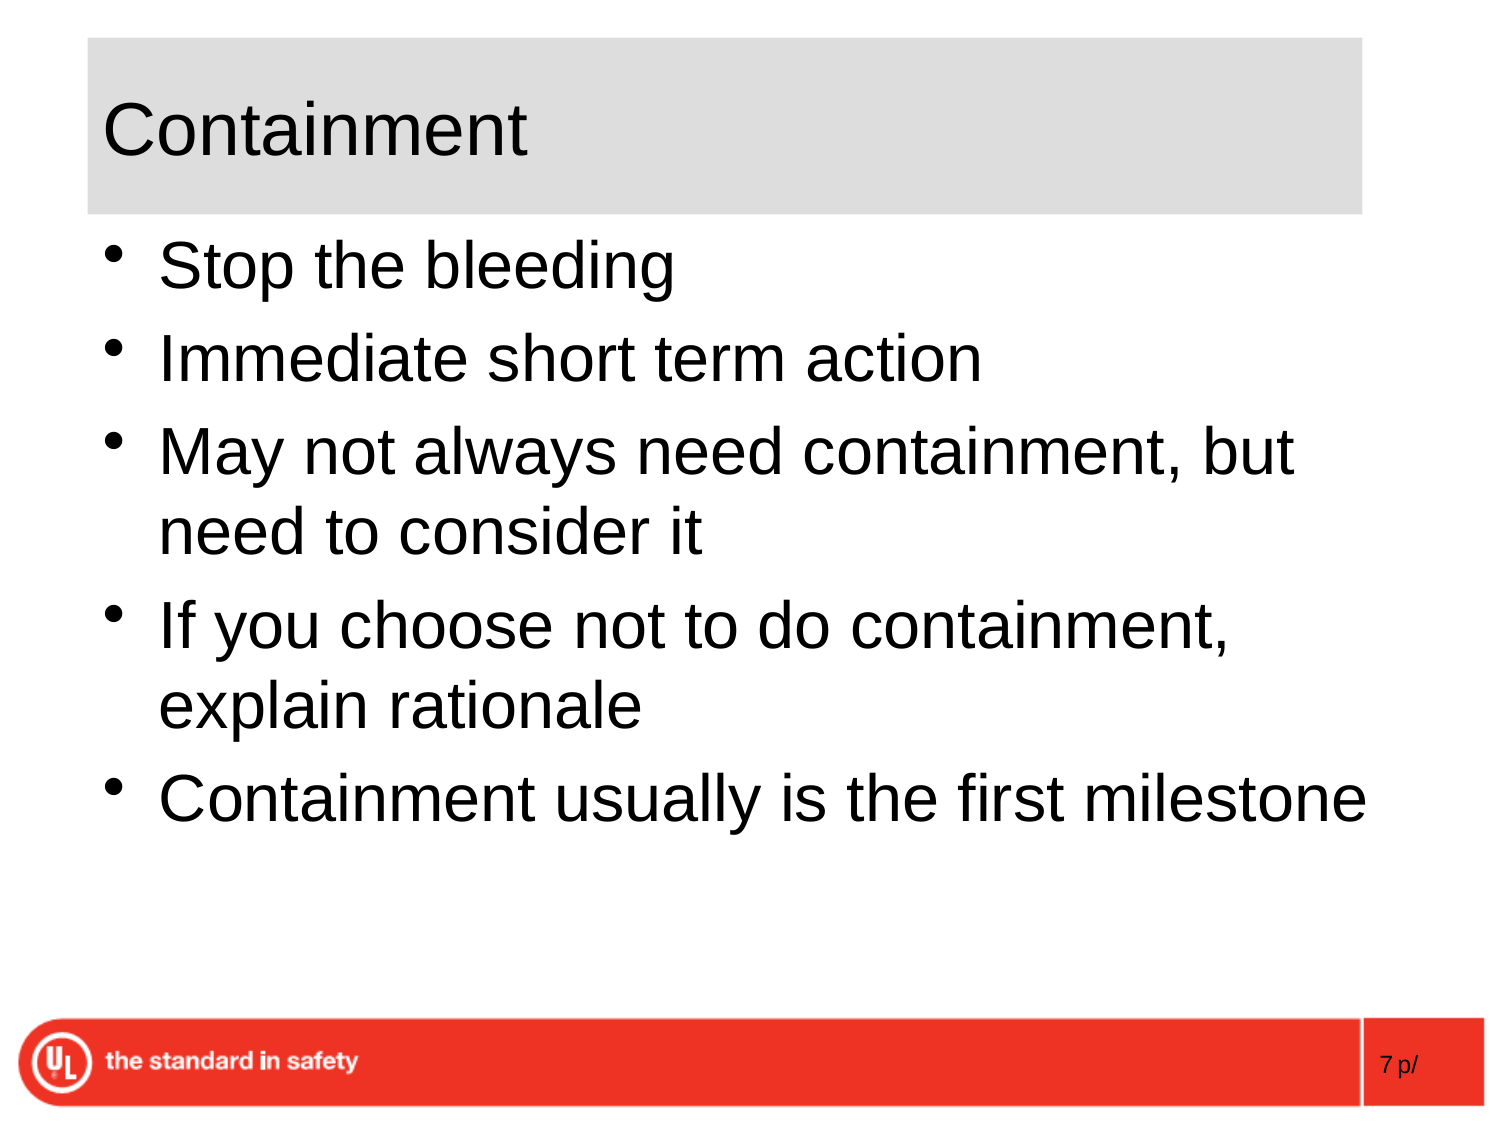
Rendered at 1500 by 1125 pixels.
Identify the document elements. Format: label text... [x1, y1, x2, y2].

title Containment [87, 37, 1363, 214]
picture [0, 1001, 1500, 1125]
list Stop the bleeding Immediate short term action May not always need containment, but need to consider it If you choose not to do containment, explain rationale Containment usually is the first milestone [87, 214, 1388, 1040]
